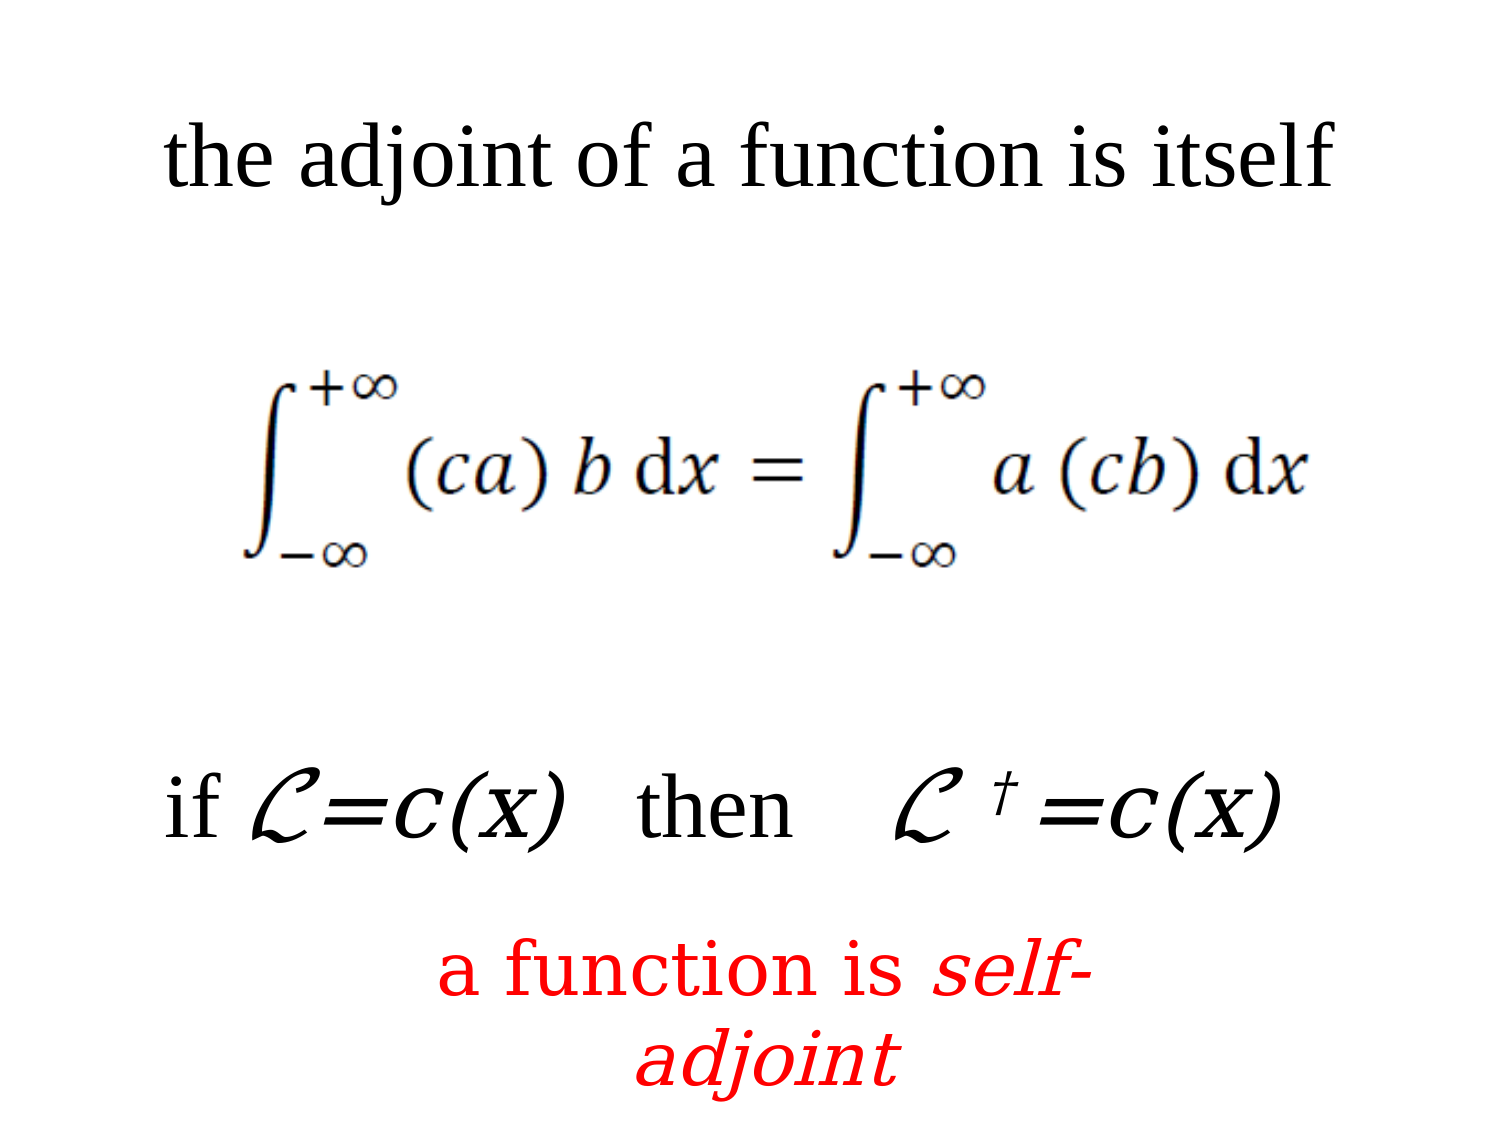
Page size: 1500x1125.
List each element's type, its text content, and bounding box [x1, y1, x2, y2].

text_box if ℒ=c(x) then ℒ † =c(x) [0, 688, 1500, 914]
text_box a function is self-adjoint [337, 912, 1188, 1108]
title the adjoint of a function is itself [0, 37, 1500, 263]
picture [187, 311, 1335, 612]
